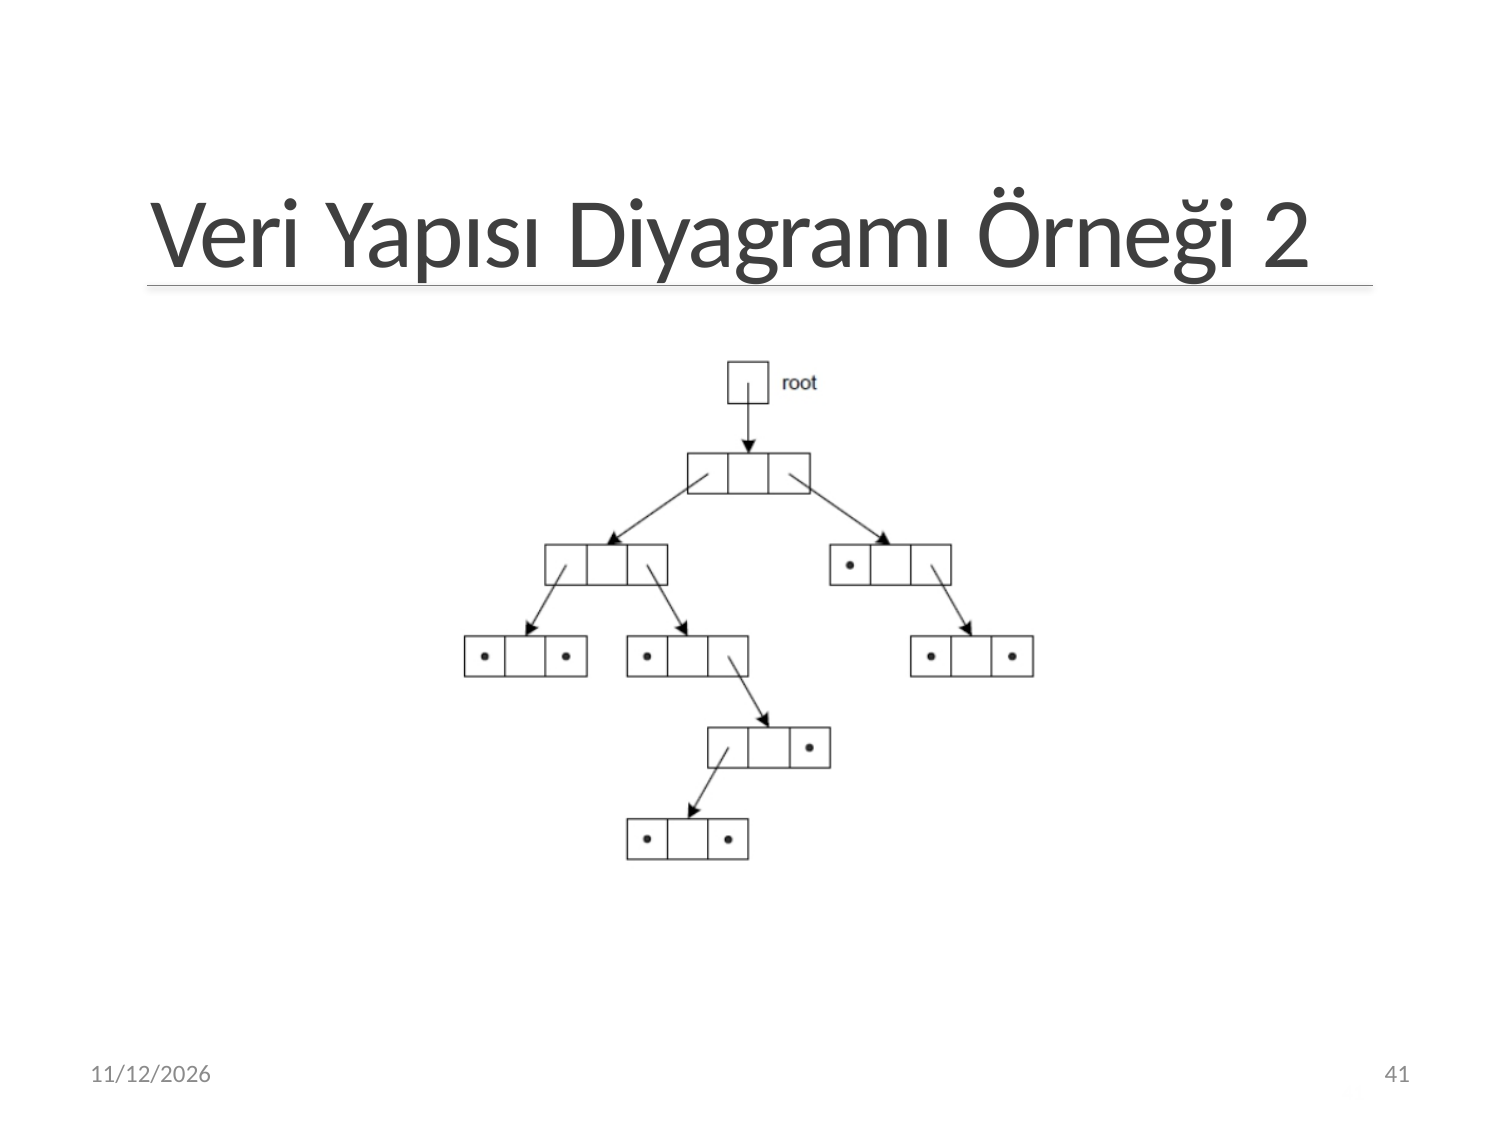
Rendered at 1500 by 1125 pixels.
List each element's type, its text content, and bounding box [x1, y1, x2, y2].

picture [444, 348, 1062, 872]
text_box [1332, 283, 1374, 287]
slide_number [75, 1042, 425, 1103]
slide_number 41 [1074, 1042, 1425, 1103]
text_box Veri Yapısı Diyagramı Örneği 2 [150, 167, 1332, 288]
